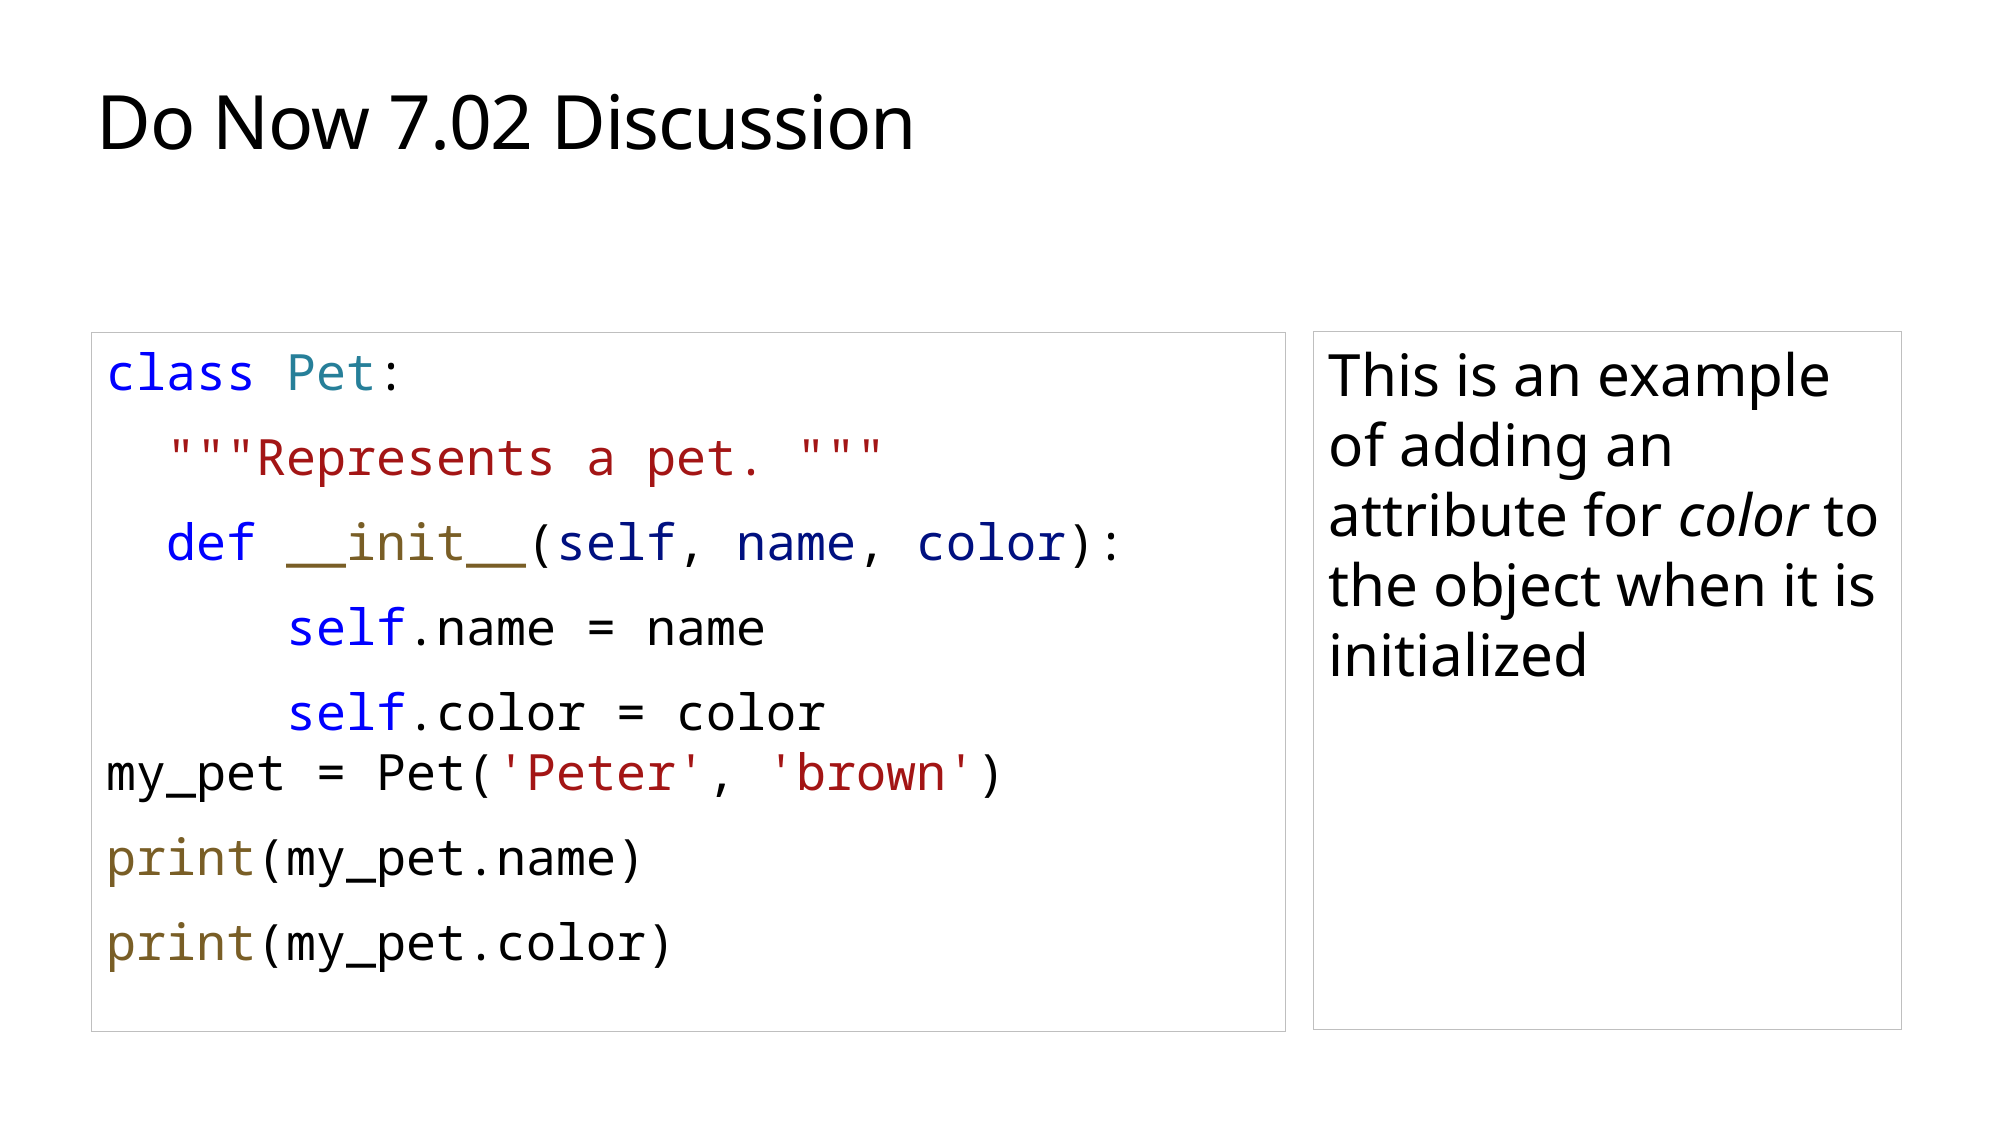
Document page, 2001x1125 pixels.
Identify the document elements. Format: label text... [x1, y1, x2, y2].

title Do Now 7.02 Discussion [96, 75, 1904, 166]
text_box class Pet: """Represents a pet. """ def __init__(self, name, color): self.name = name self.color = color my_pet = Pet('Peter', 'brown') print(my_pet.name) print(my_pet.color) [91, 332, 1286, 1032]
text_box This is an example of adding an attribute for color to the object when it is initialized [1313, 331, 1902, 1030]
